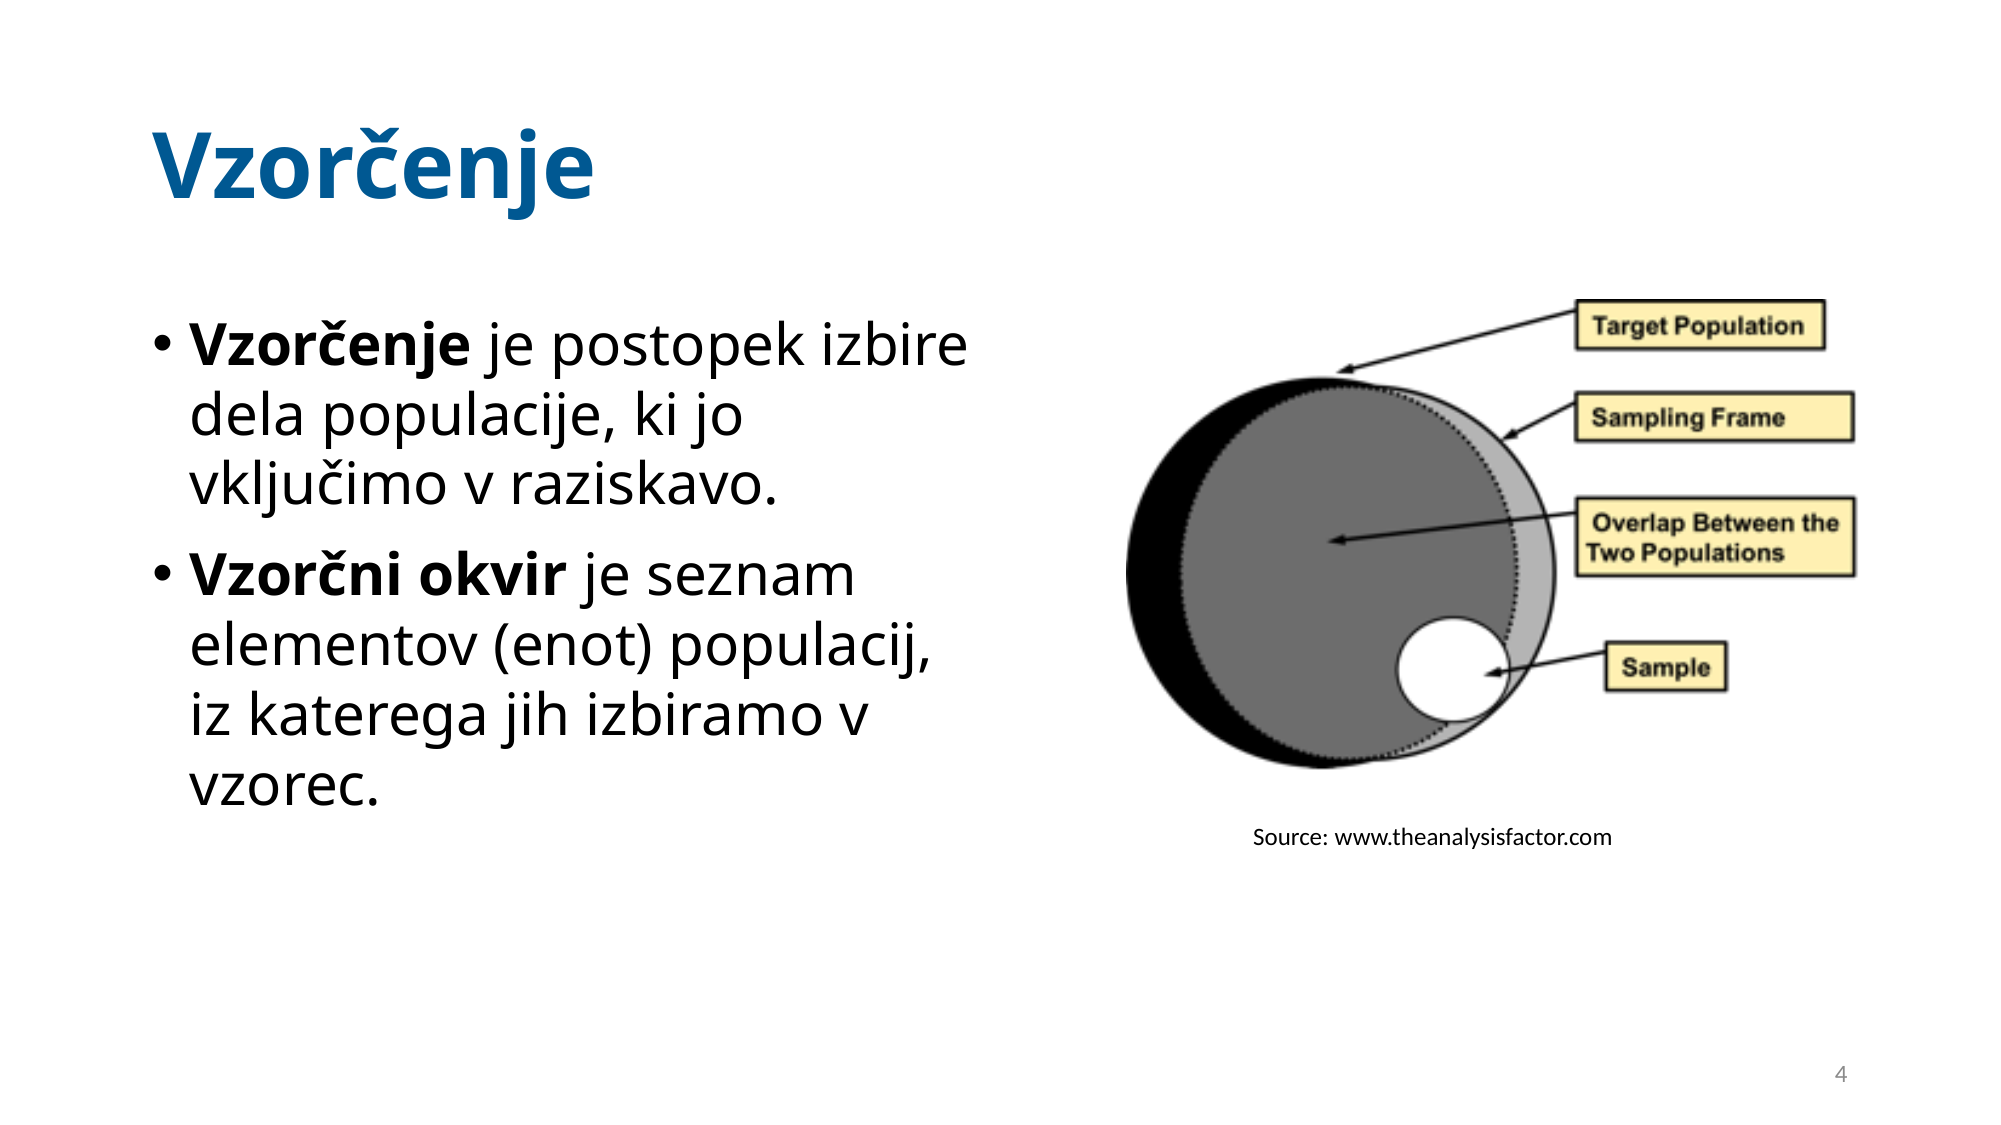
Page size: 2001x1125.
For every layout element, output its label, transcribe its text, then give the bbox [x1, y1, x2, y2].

list Vzorčenje je postopek izbire dela populacije, ki jo vključimo v raziskavo. Vzorčni okvir je seznam elementov (enot) populacij, iz katerega jih izbiramo v vzorec. [137, 299, 988, 1014]
title Vzorčenje [137, 59, 1863, 278]
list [1126, 299, 1863, 772]
text_box Source: www.theanalysisfactor.com [1238, 813, 1659, 858]
slide_number 4 [1412, 1042, 1863, 1103]
